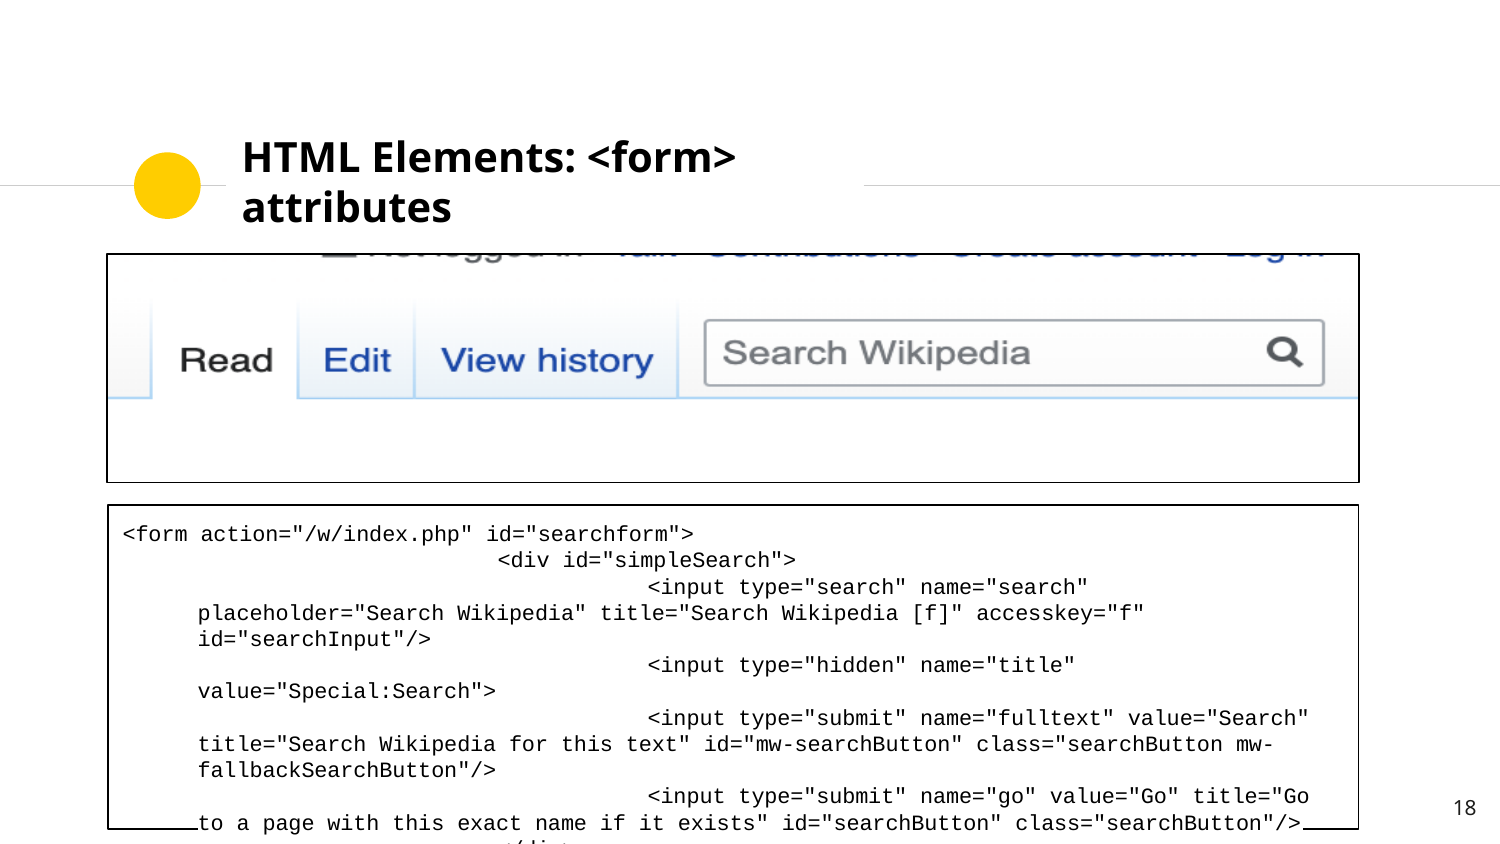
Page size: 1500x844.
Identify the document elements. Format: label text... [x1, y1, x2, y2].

title HTML Elements: <form> attributes [226, 130, 863, 232]
picture [107, 254, 1359, 482]
text_box <form action="/w/index.php" id="searchform"> <div id="simpleSearch"> <input type="search" name="search" placeholder="Search Wikipedia" title="Search Wikipedia [f]" accesskey="f" id="searchInput"/> <input type="hidden" name="title" value="Special:Search"> <input type="submit" name="fulltext" value="Search" title="Search Wikipedia for this text" id="mw-searchButton" class="searchButton mw-fallbackSearchButton"/> <input type="submit" name="go" value="Go" title="Go to a page with this exact name if it exists" id="searchButton" class="searchButton"/> </div> </form> [107, 504, 1359, 830]
slide_number ‹#› [1401, 779, 1492, 844]
